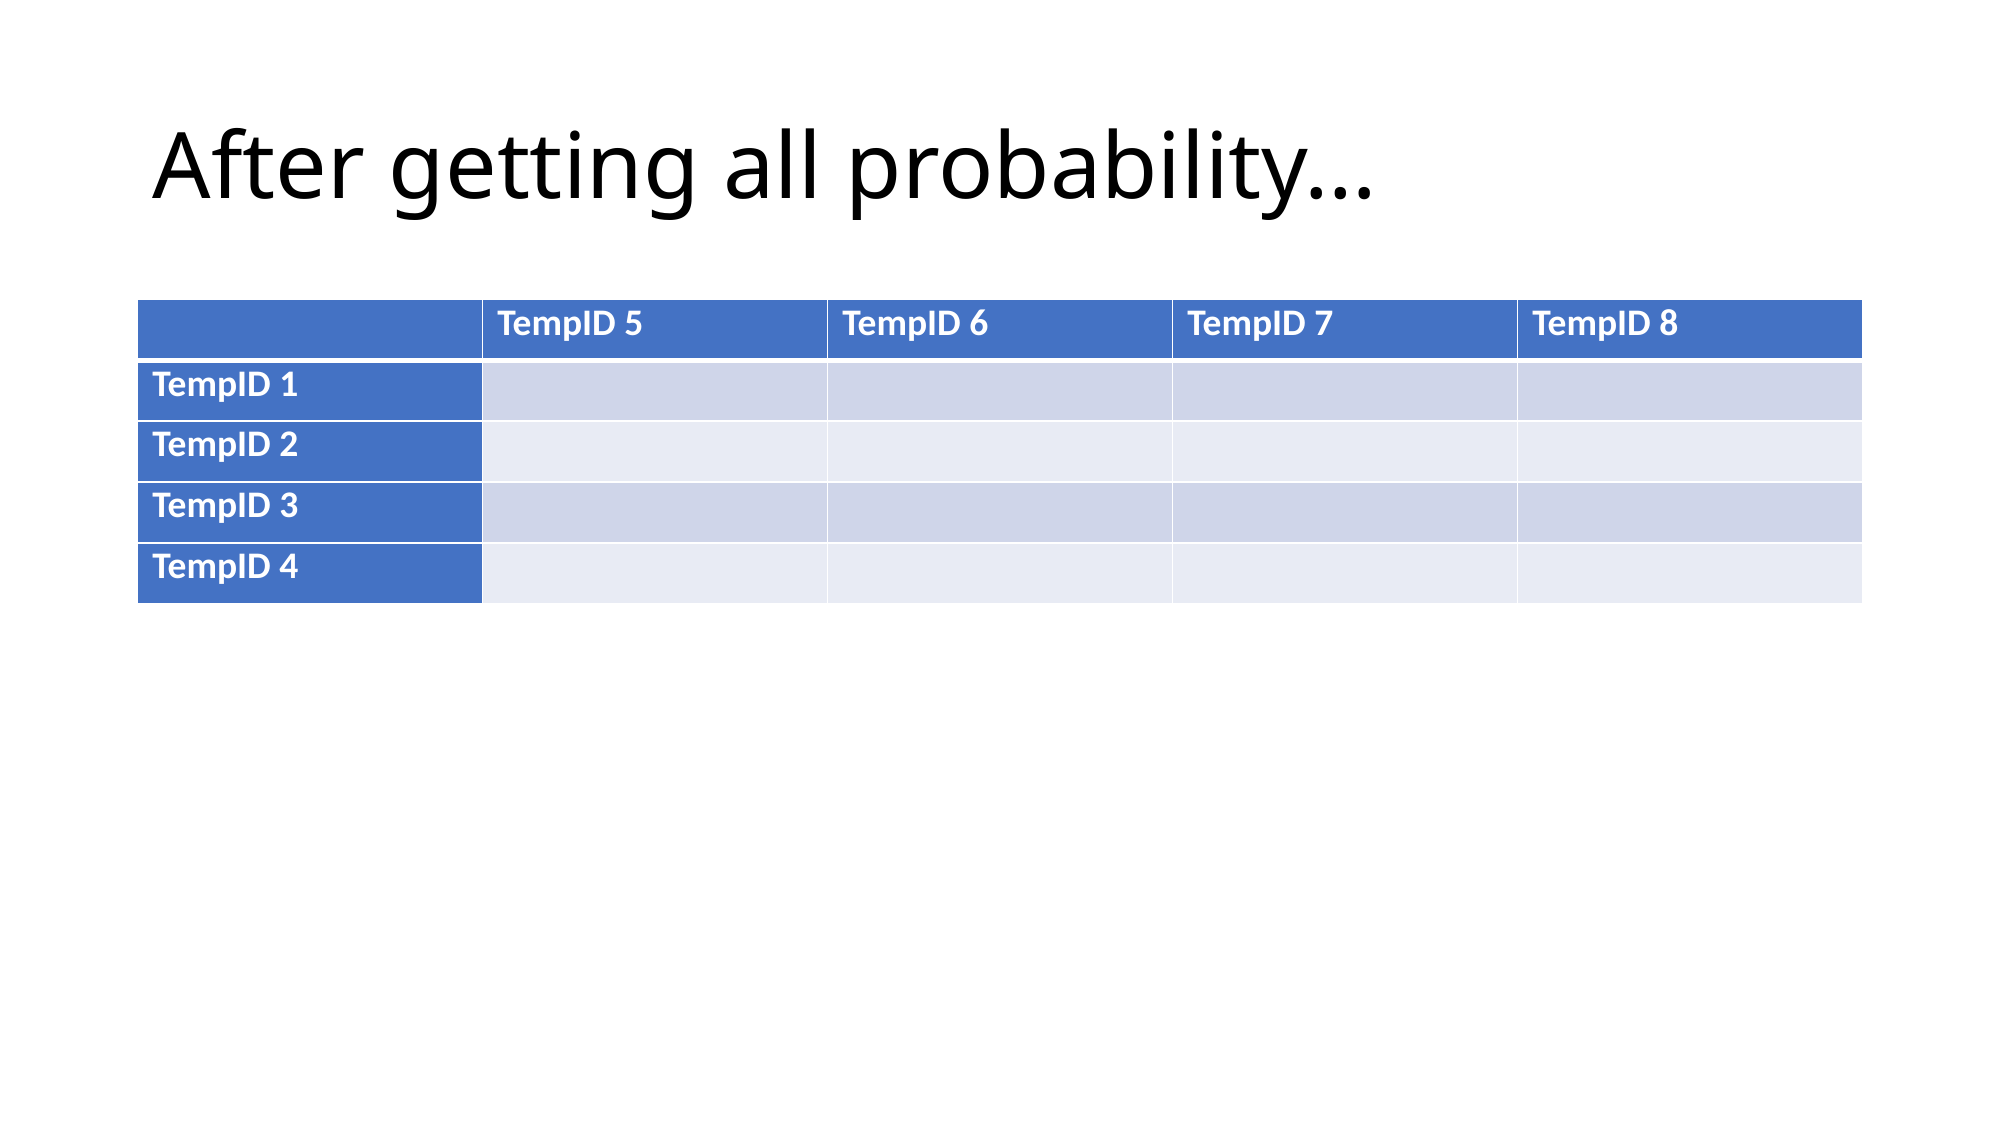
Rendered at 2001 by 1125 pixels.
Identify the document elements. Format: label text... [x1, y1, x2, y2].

table_cell [1518, 483, 1862, 542]
table_header TempID 5 [483, 300, 827, 358]
table_cell TempID 4 [138, 544, 482, 603]
table_cell [828, 544, 1172, 603]
table_cell [483, 544, 827, 603]
table_cell [1518, 422, 1862, 481]
table_cell TempID 2 [138, 422, 482, 481]
table_cell [483, 483, 827, 542]
table_header TempID 6 [828, 300, 1172, 358]
table_cell [1518, 363, 1862, 420]
table_cell TempID 3 [138, 483, 482, 542]
table_cell [483, 422, 827, 481]
table_header TempID 8 [1518, 300, 1862, 358]
table_cell [828, 422, 1172, 481]
table_cell [1518, 544, 1862, 603]
table_cell [483, 363, 827, 420]
table_cell [828, 483, 1172, 542]
table_cell [1173, 483, 1517, 542]
table_cell [828, 363, 1172, 420]
table_cell [1173, 544, 1517, 603]
table_header [138, 300, 482, 358]
table_cell [1173, 422, 1517, 481]
table_header TempID 7 [1173, 300, 1517, 358]
title After getting all probability… [137, 59, 1863, 278]
table_cell [1173, 363, 1517, 420]
table_cell TempID 1 [138, 363, 482, 420]
